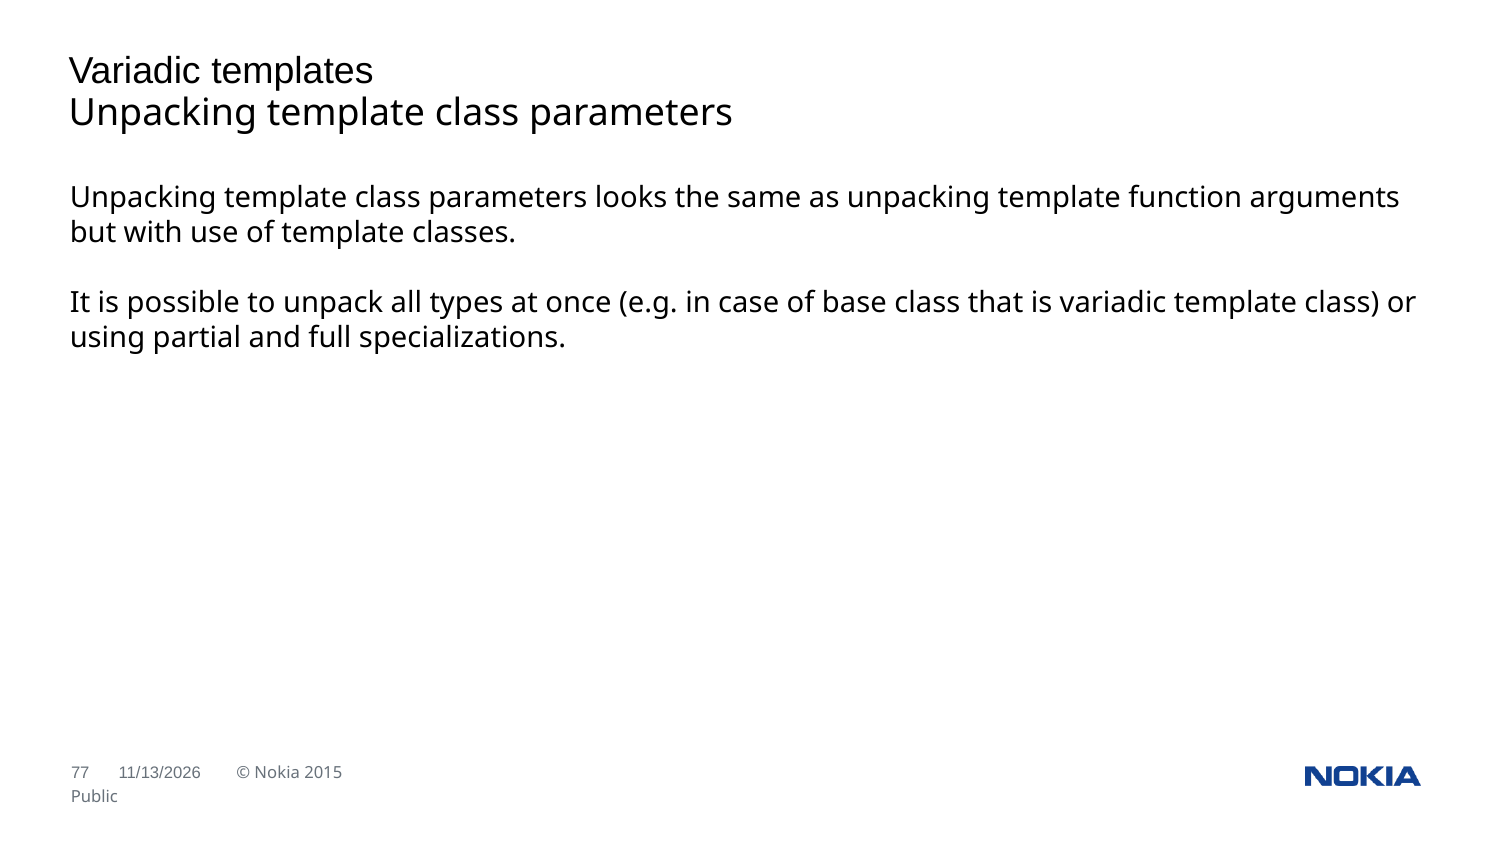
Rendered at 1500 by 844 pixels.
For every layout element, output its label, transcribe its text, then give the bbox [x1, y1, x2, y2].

title Variadic templates [68, 45, 1419, 88]
list Unpacking template class parameters [68, 88, 1419, 138]
list Unpacking template class parameters looks the same as unpacking template function arguments but with use of template classes. It is possible to unpack all types at once (e.g. in case of base class that is variadic template class) or using partial and full specializations. [69, 178, 1419, 733]
picture [1305, 766, 1421, 786]
